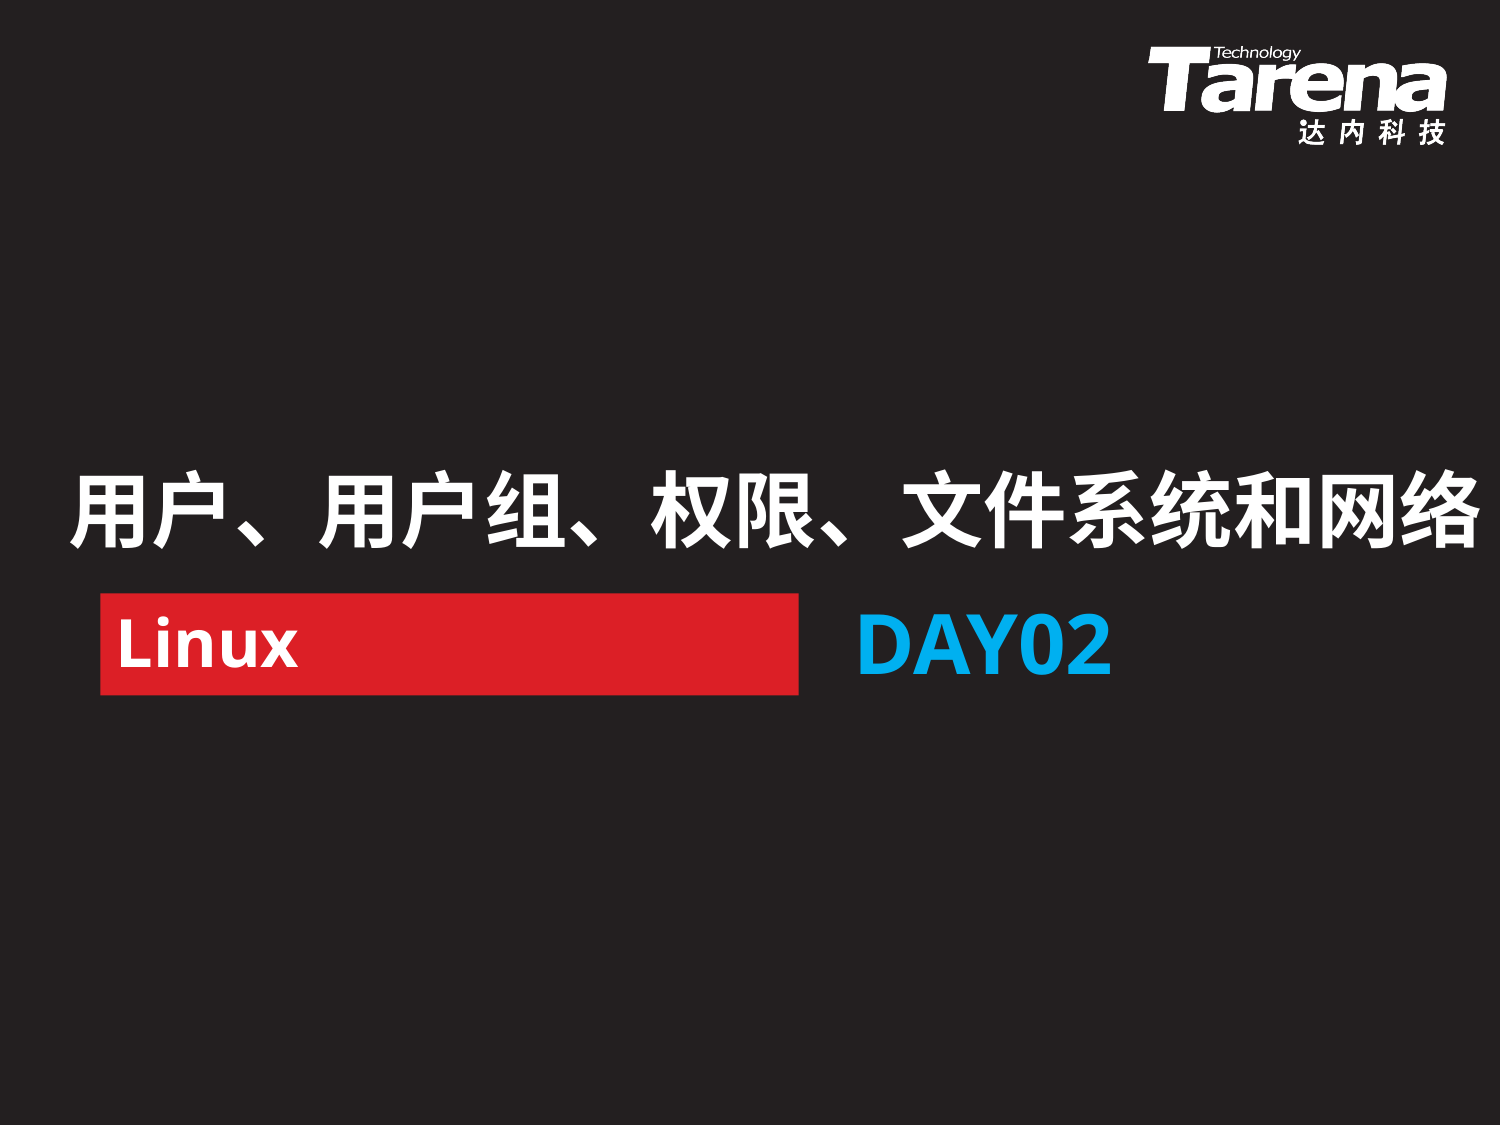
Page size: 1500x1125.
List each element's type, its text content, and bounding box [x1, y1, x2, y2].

title 用户、用户组、权限、文件系统和网络 [53, 432, 1500, 584]
list DAY02 [407, 583, 1128, 691]
picture [1148, 46, 1447, 145]
subtitle Linux [100, 593, 799, 696]
